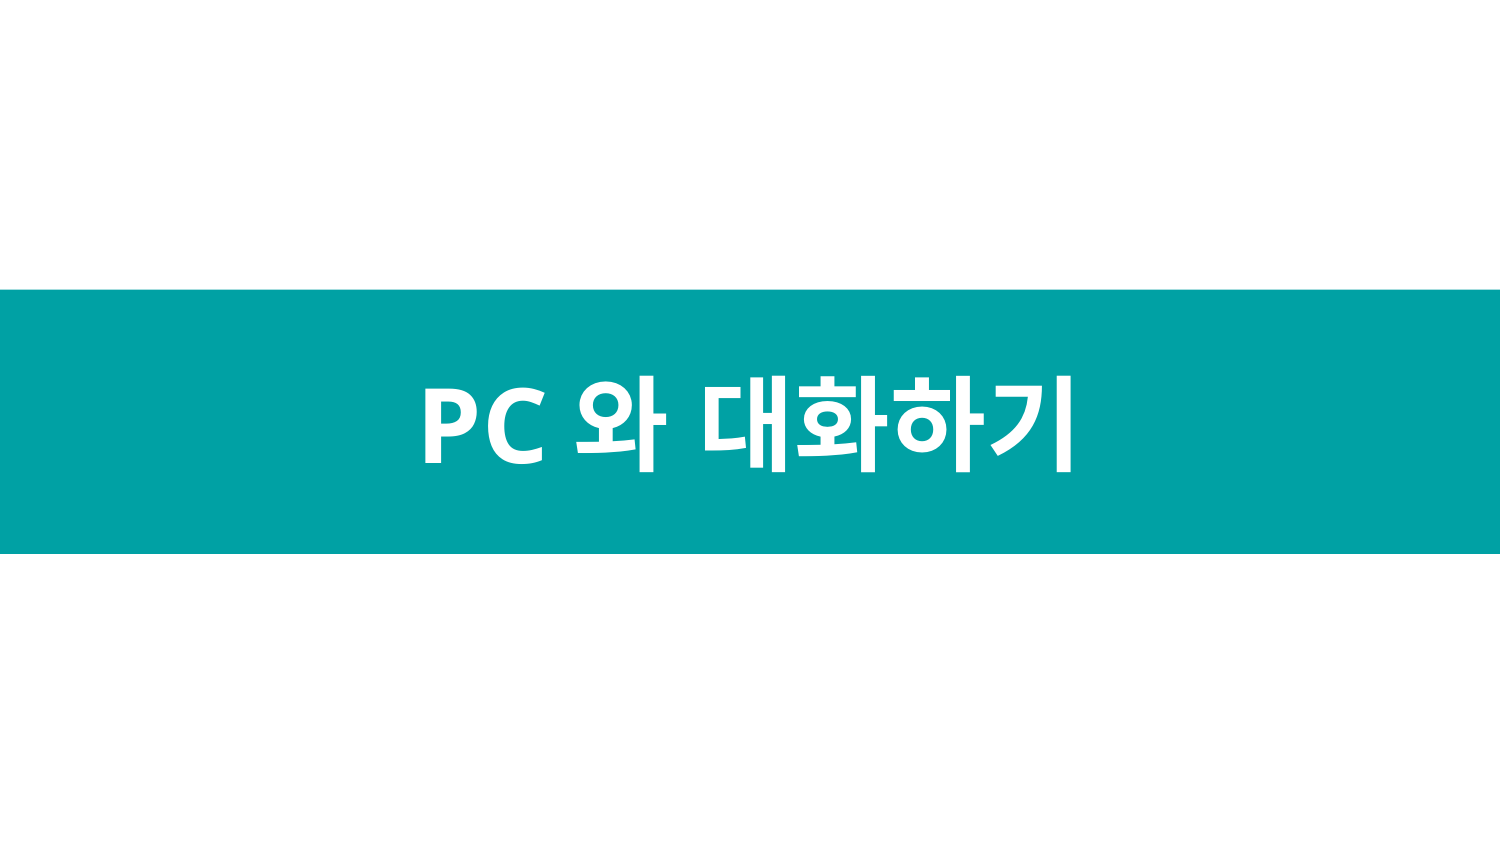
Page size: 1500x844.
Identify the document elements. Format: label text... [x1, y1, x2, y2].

title PC와 대화하기 [51, 352, 1449, 491]
